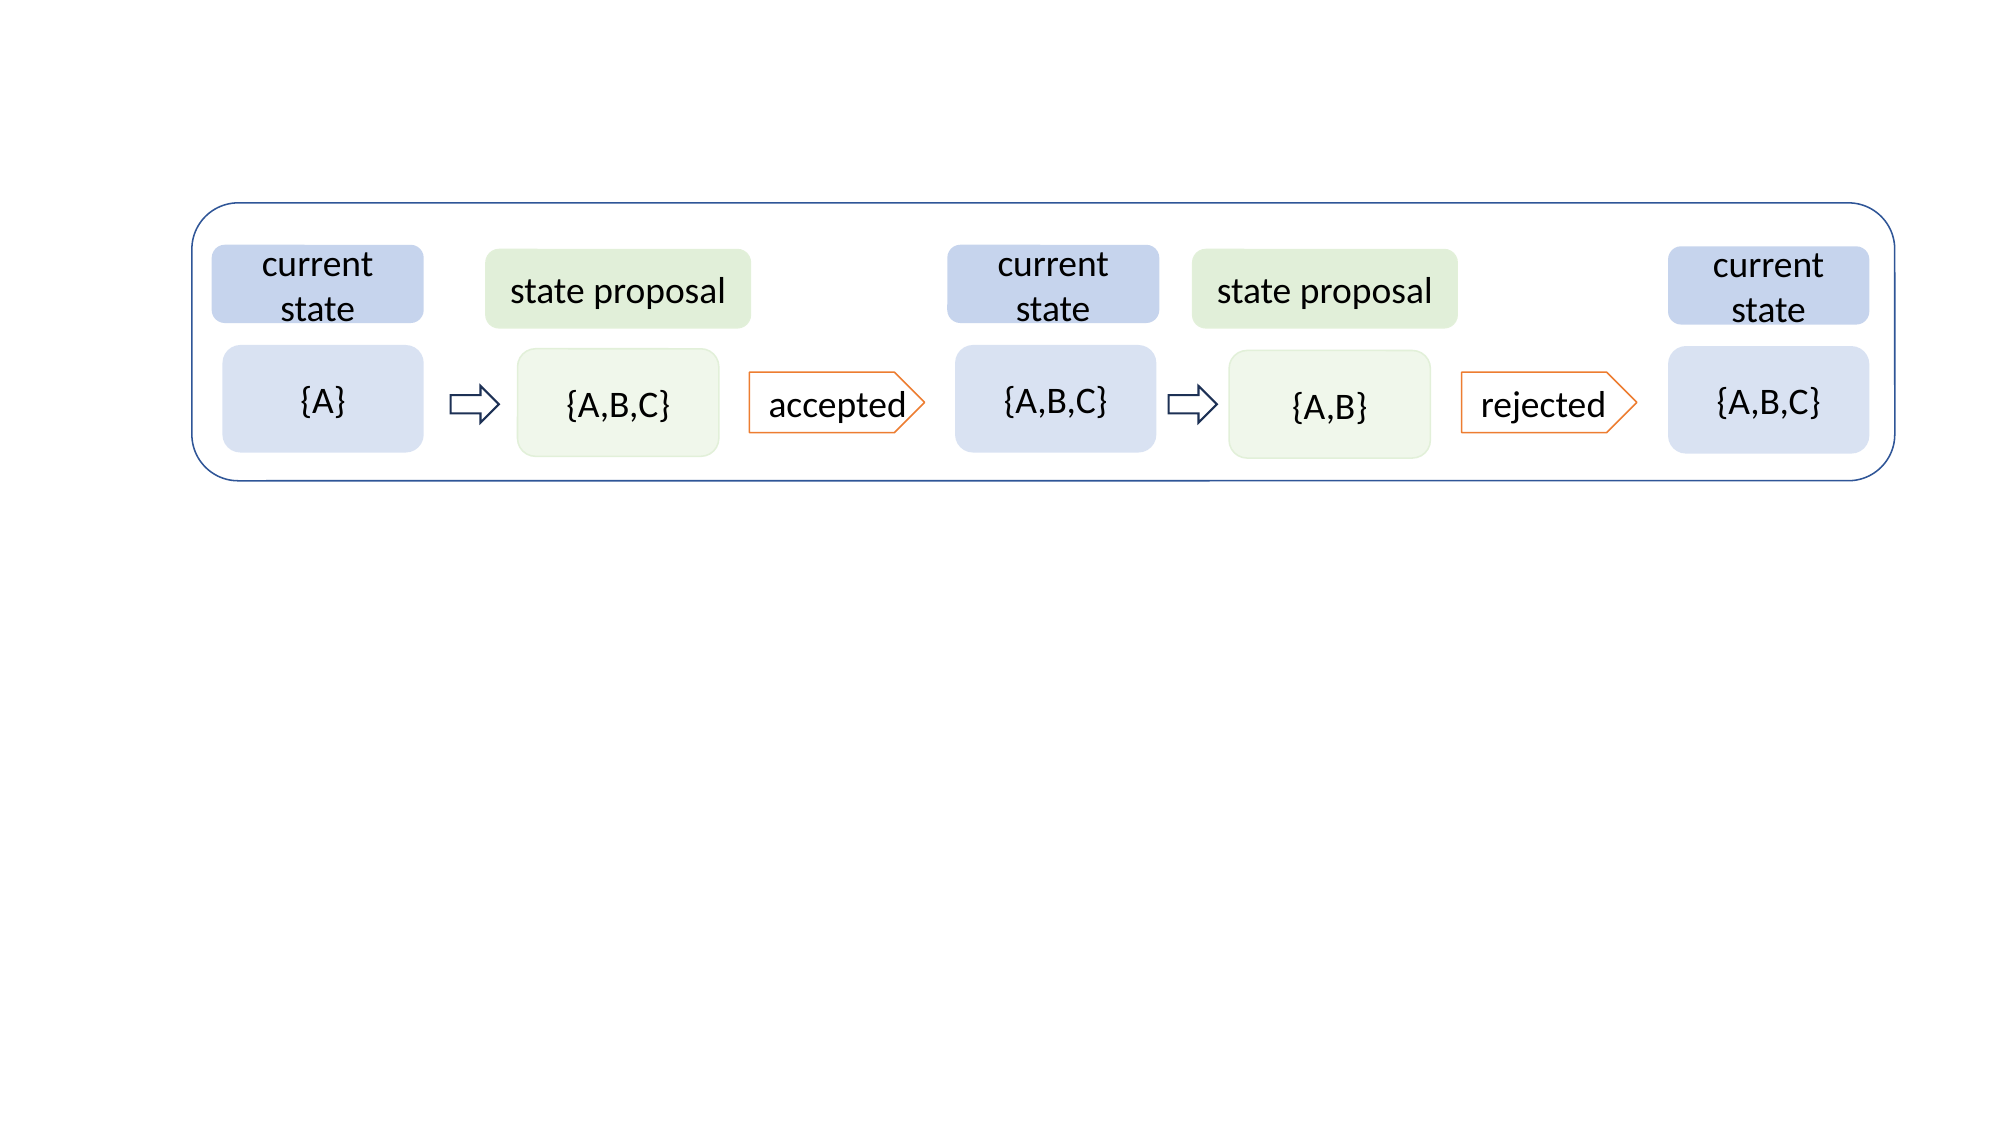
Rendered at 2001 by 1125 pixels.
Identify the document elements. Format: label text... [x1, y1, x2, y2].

text_box current state [947, 244, 1160, 324]
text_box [749, 372, 925, 433]
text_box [1461, 372, 1637, 433]
text_box current state [1668, 246, 1870, 325]
text_box [191, 202, 1895, 481]
